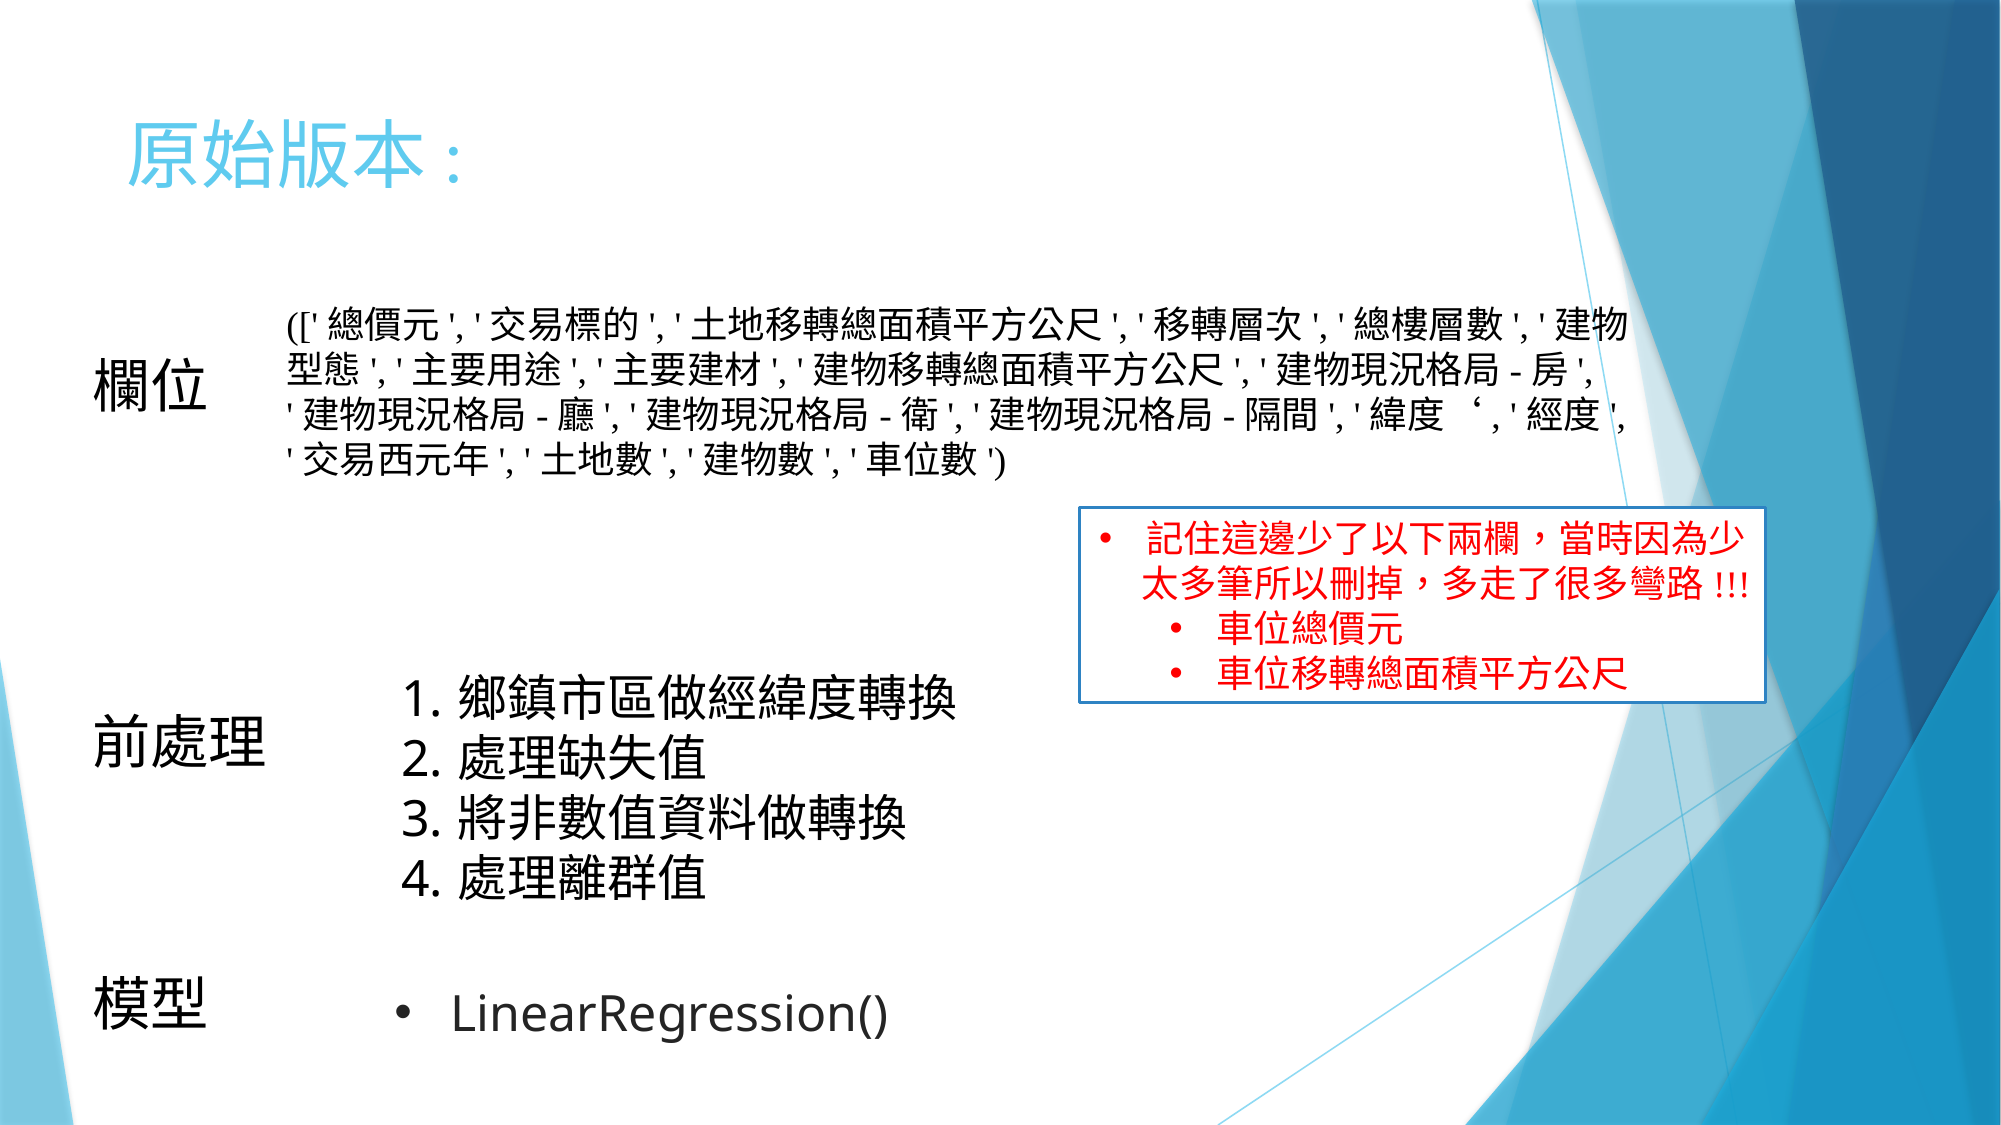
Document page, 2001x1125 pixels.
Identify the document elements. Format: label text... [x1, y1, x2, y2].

text_box 模型 [77, 959, 347, 1045]
text_box 前處理 [77, 697, 347, 783]
text_box LinearRegression() [379, 974, 1766, 1049]
text_box 記住這邊少了以下兩欄，當時因為少太多筆所以刪掉，多走了很多彎路!!! 車位總價元 車位移轉總面積平方公尺 [1078, 506, 1767, 704]
title 原始版本: [111, 99, 1522, 229]
text_box (['總價元', '交易標的', '土地移轉總面積平方公尺', '移轉層次', '總樓層數', '建物型態', '主要用途', '主要建材', '建物移轉總面積平方公尺', '建物現況格局-房', '建物現況格局-廳', '建物現況格局-衛', '建物現況格局-隔間', '緯度‘, '經度', '交易西元年', '土地數', '建物數', '車位數') [271, 293, 1658, 489]
text_box 欄位 [77, 341, 260, 427]
text_box 鄉鎮市區做經緯度轉換 處理缺失值 將非數值資料做轉換 處理離群值 [386, 659, 1773, 914]
